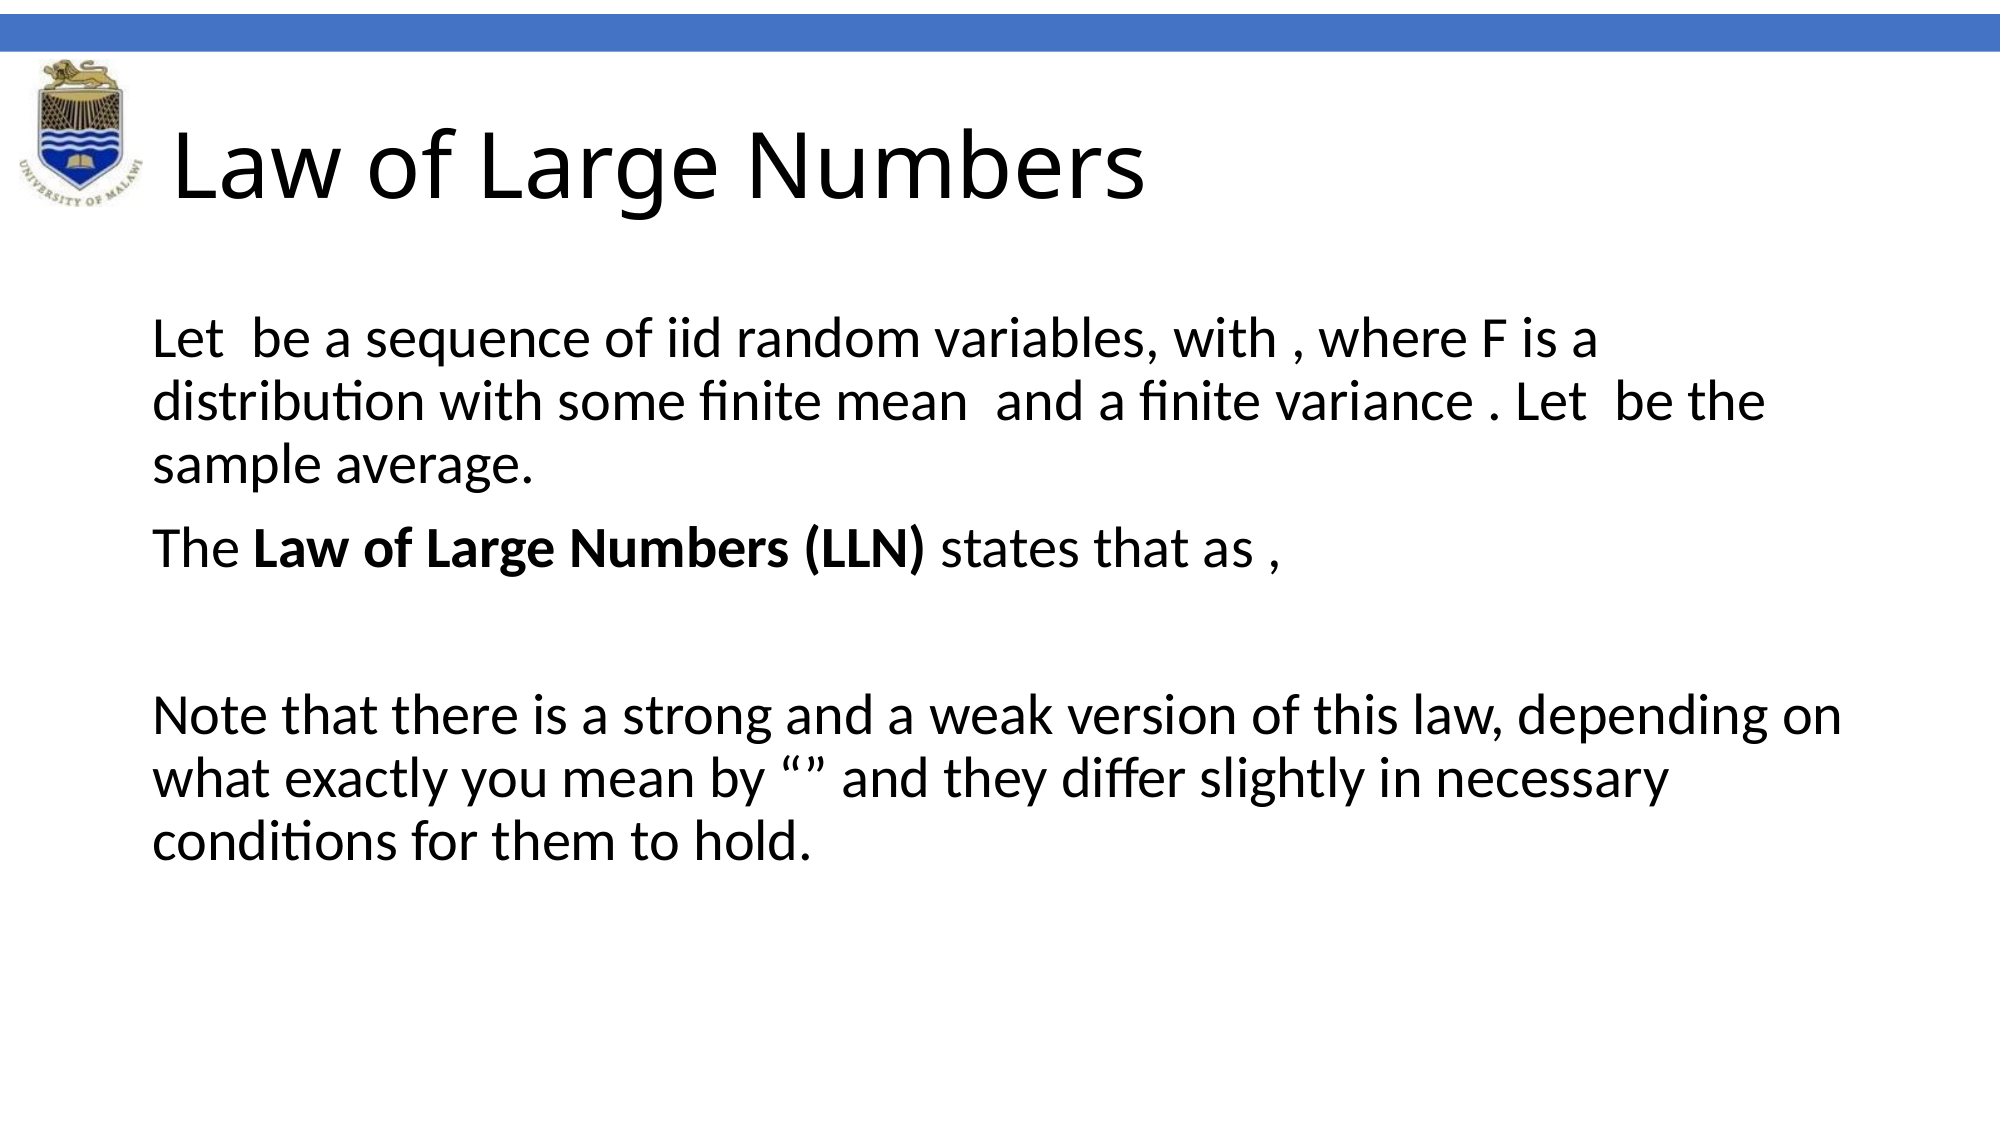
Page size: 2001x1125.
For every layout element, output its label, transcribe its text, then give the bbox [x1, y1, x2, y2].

picture [19, 59, 143, 207]
title Law of Large Numbers [155, 59, 1851, 278]
